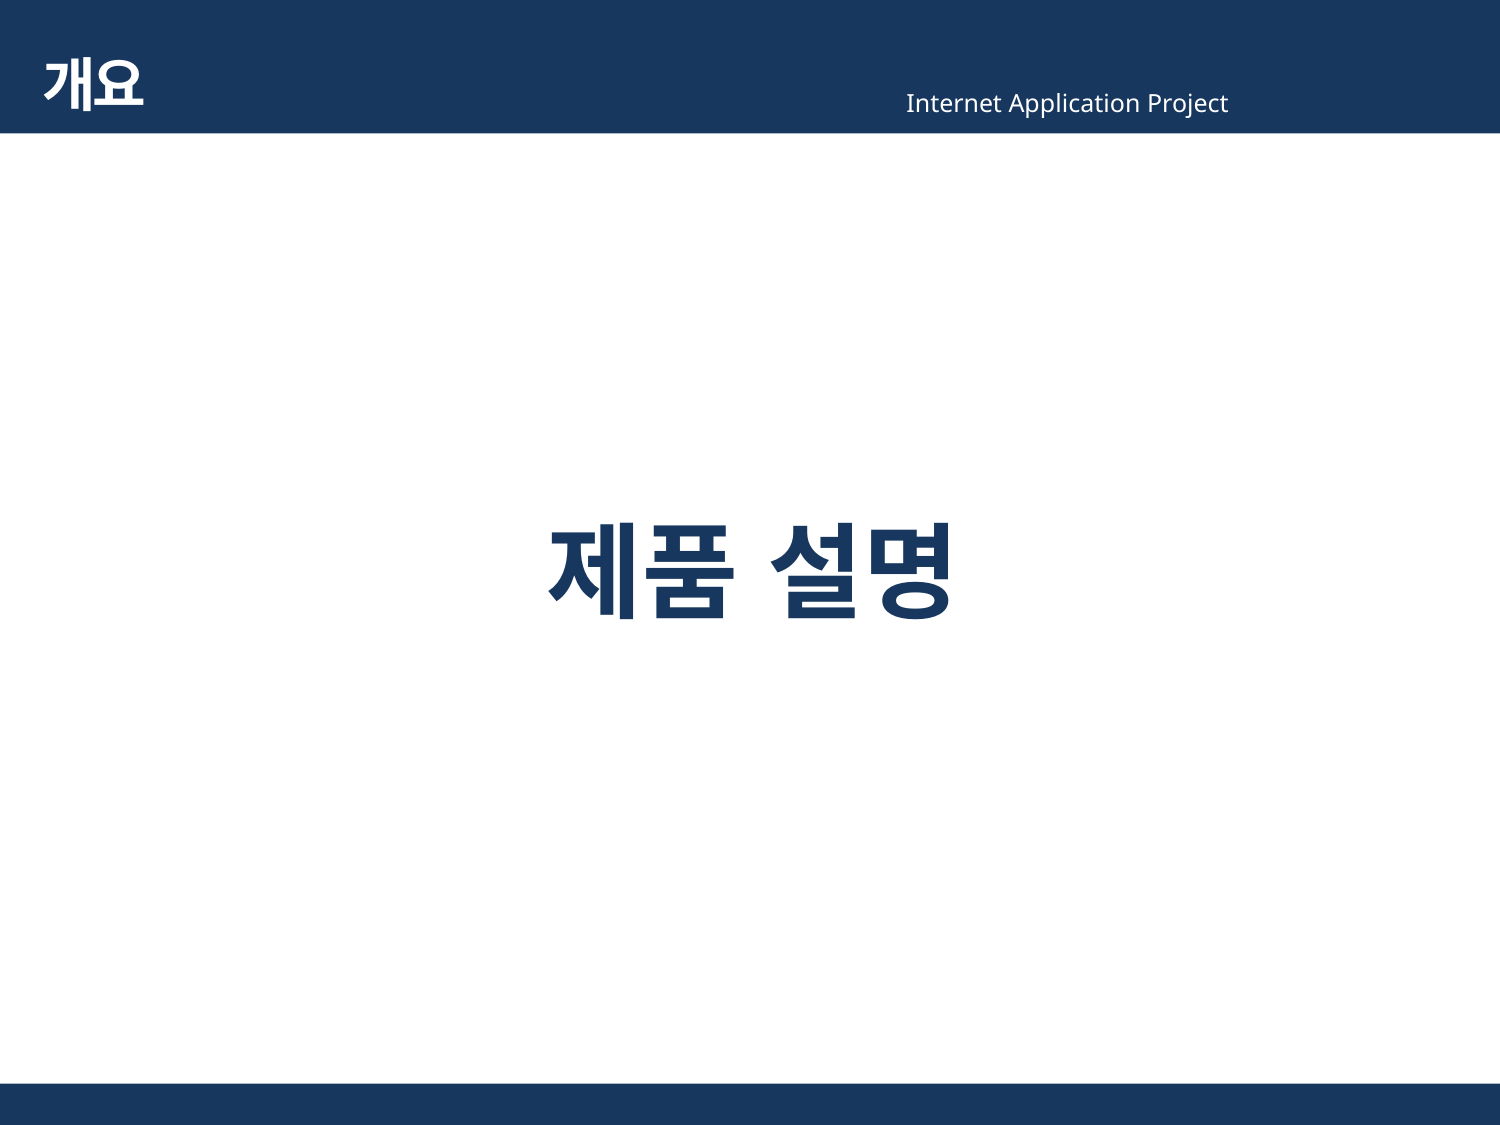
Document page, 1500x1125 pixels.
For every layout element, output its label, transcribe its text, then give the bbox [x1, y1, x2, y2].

text_box 제품 설명 [367, 423, 1139, 702]
text_box Internet Application Project [891, 80, 1483, 125]
text_box [0, 131, 1500, 1086]
text_box 개요 [27, 41, 162, 126]
